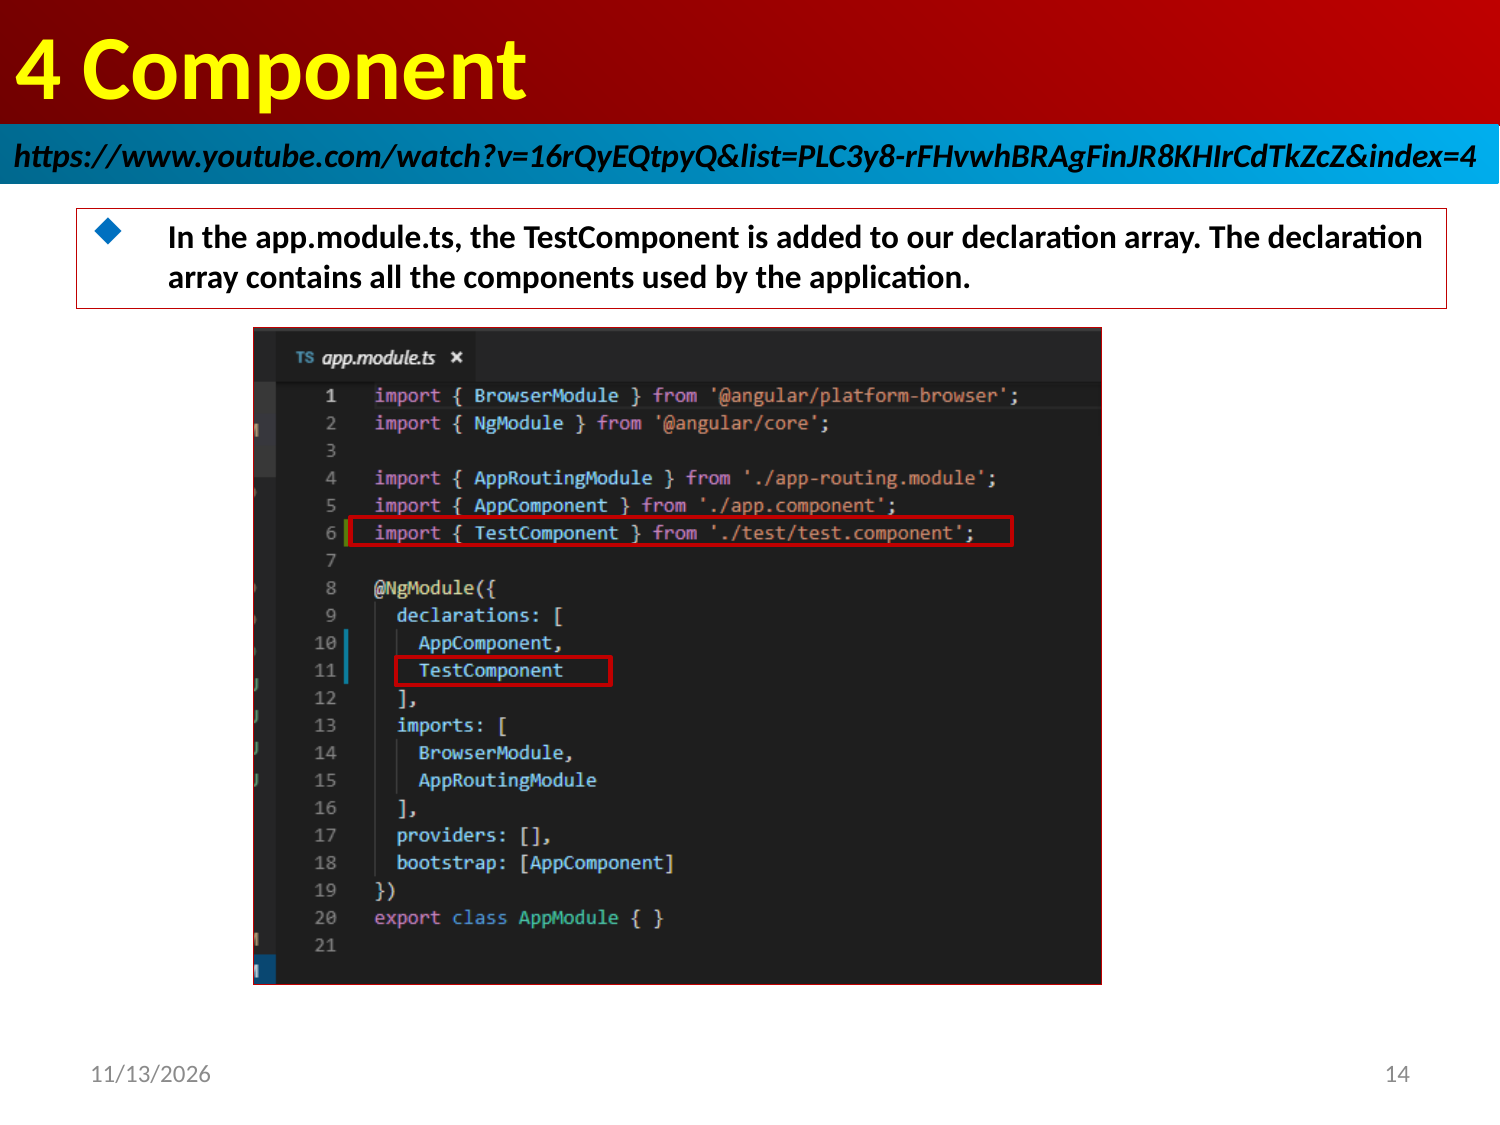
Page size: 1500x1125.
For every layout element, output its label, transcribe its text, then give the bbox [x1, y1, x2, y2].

title 4 Component [0, 0, 1500, 126]
text_box https://www.youtube.com/watch?v=16rQyEQtpyQ&list=PLC3y8-rFHvwhBRAgFinJR8KHIrCdTkZcZ&index=4 [0, 124, 1499, 184]
slide_number 14 [1074, 1042, 1425, 1103]
subtitle In the app.module.ts, the TestComponent is added to our declaration array. The declaration array contains all the components used by the application. [76, 208, 1447, 309]
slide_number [75, 1042, 425, 1103]
picture [253, 327, 1102, 985]
